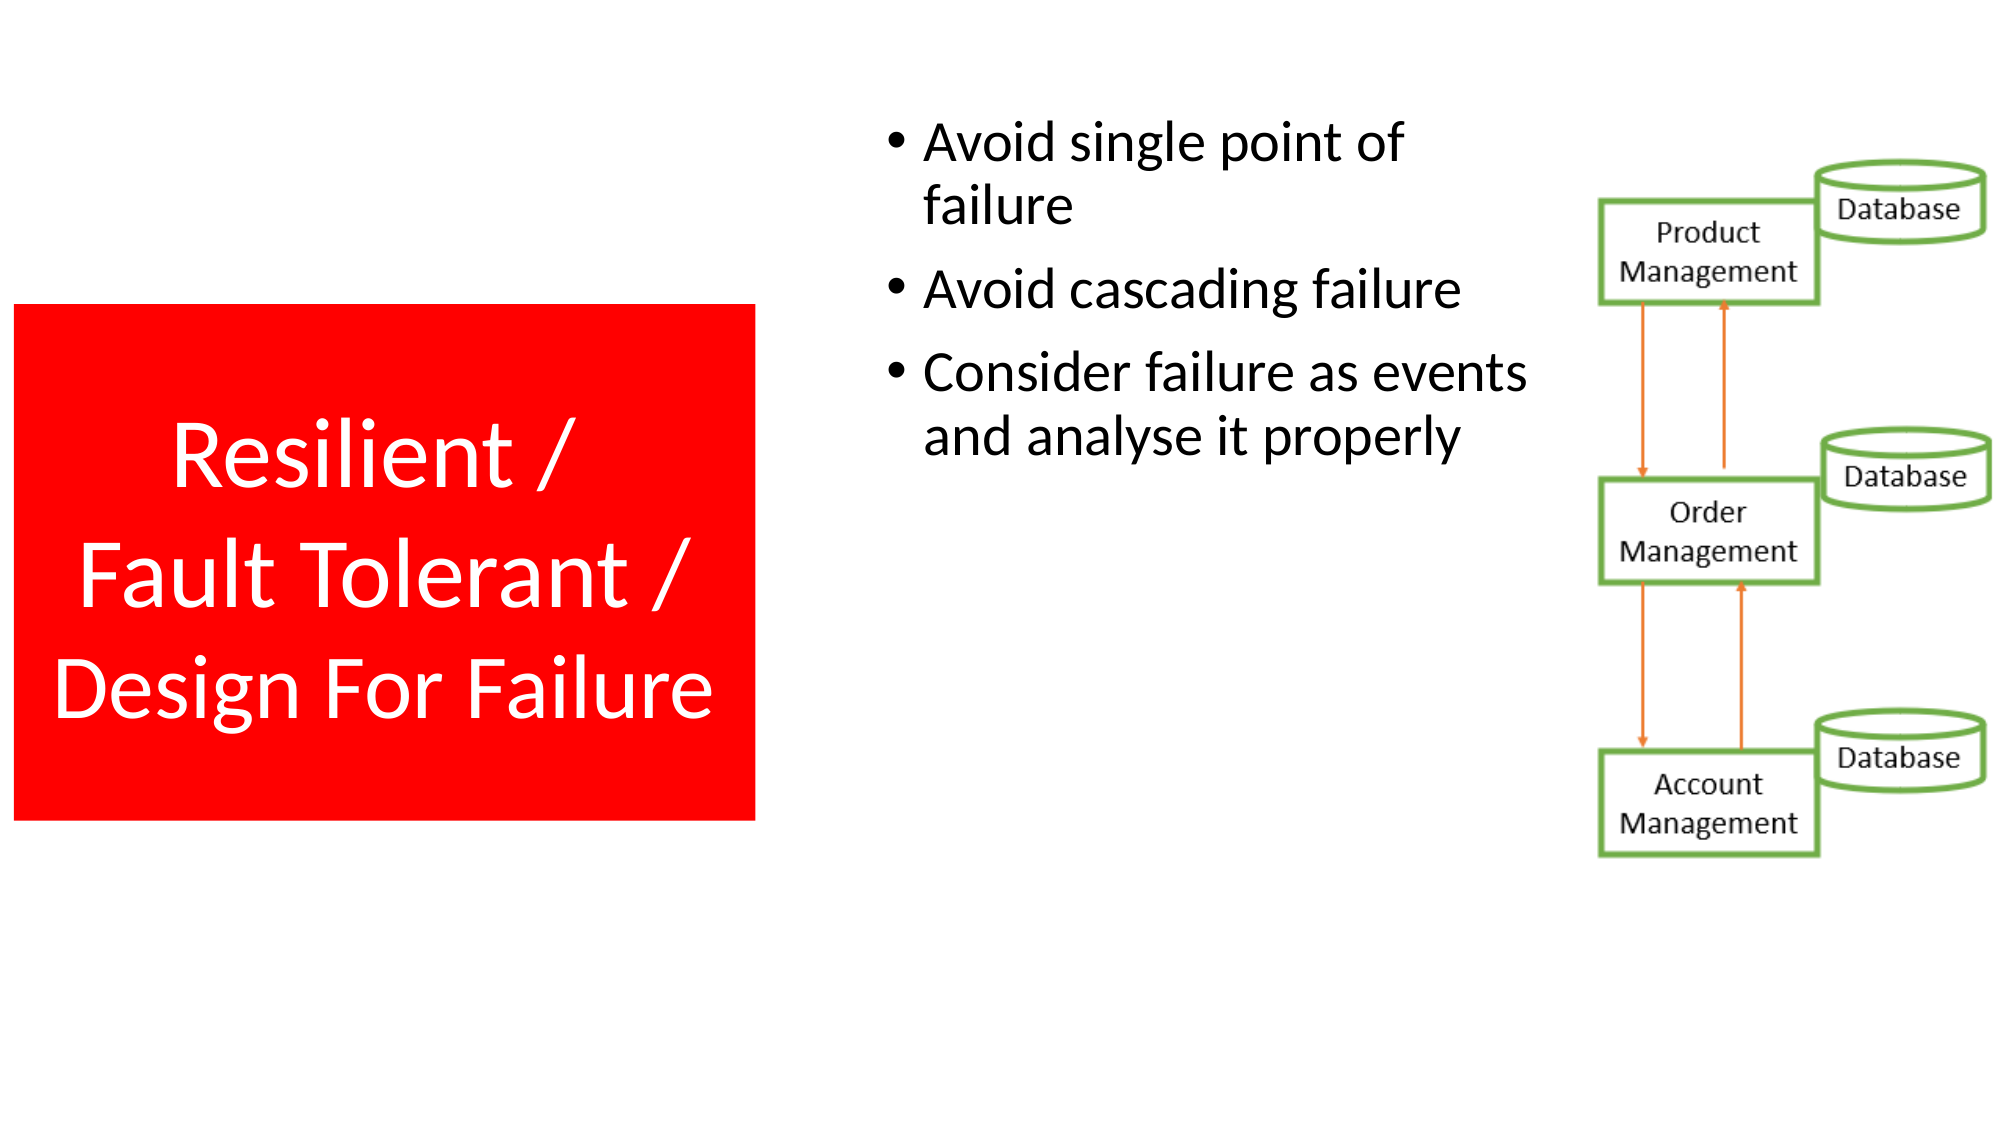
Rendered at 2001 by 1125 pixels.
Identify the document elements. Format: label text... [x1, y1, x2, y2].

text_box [13, 304, 756, 821]
list Avoid single point of failure Avoid cascading failure Consider failure as events and analyse it properly [871, 103, 1583, 1014]
picture [1582, 135, 2000, 879]
